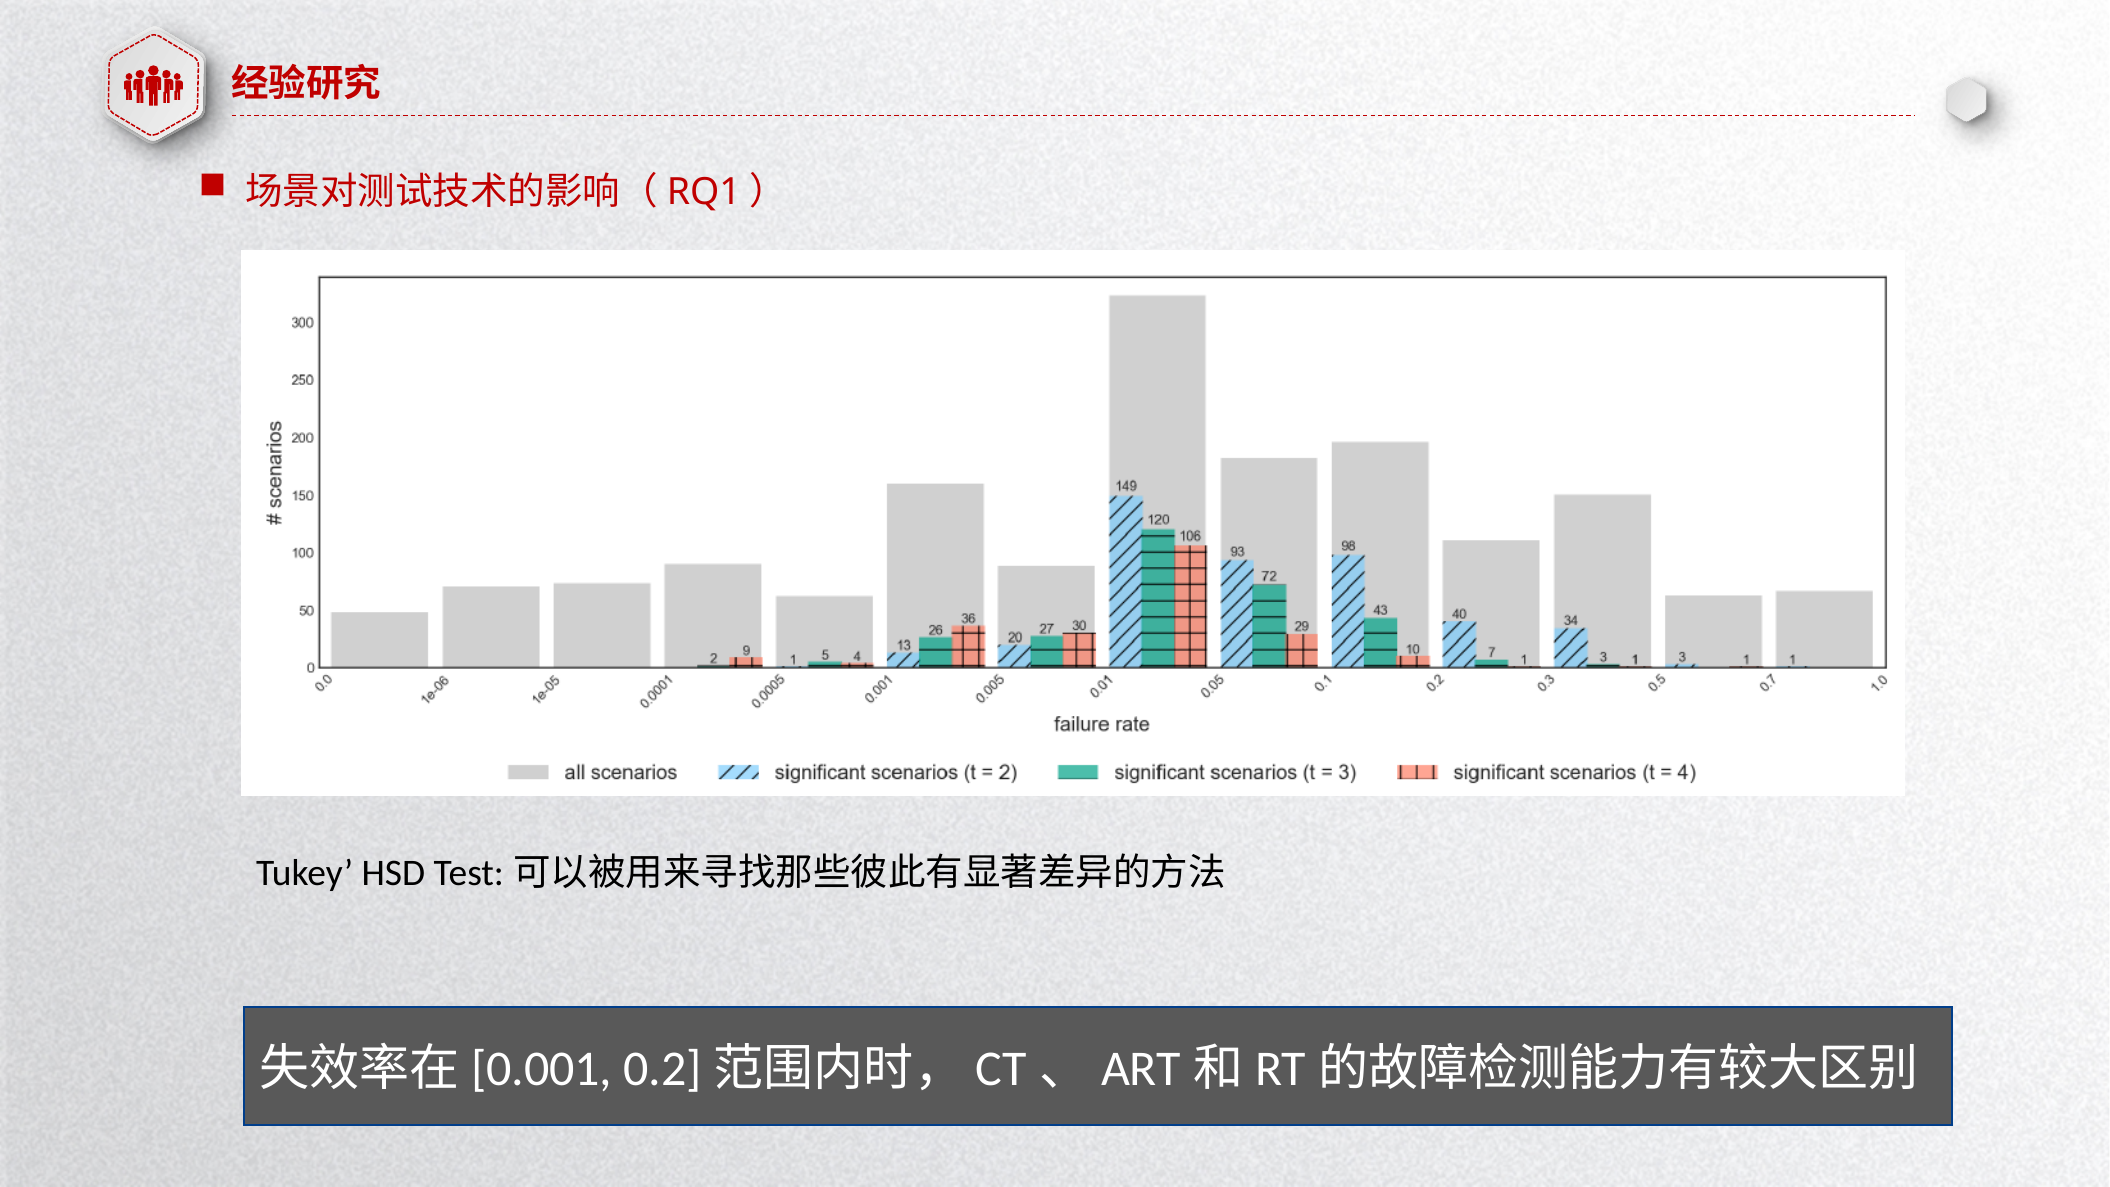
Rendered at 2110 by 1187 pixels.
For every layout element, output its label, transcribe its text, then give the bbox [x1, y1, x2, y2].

picture [0, 0, 2110, 1187]
text_box 失效率在[0.001, 0.2]范围内时，CT、ART和RT的故障检测能力有较大区别 [243, 1006, 1953, 1126]
text_box 经验研究 [219, 53, 544, 110]
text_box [95, 32, 212, 138]
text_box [1944, 79, 1989, 120]
text_box 场景对测试技术的影响（RQ1） [182, 159, 831, 221]
text_box Tukey’ HSD Test:可以被用来寻找那些彼此有显著差异的方法 [241, 840, 1409, 901]
